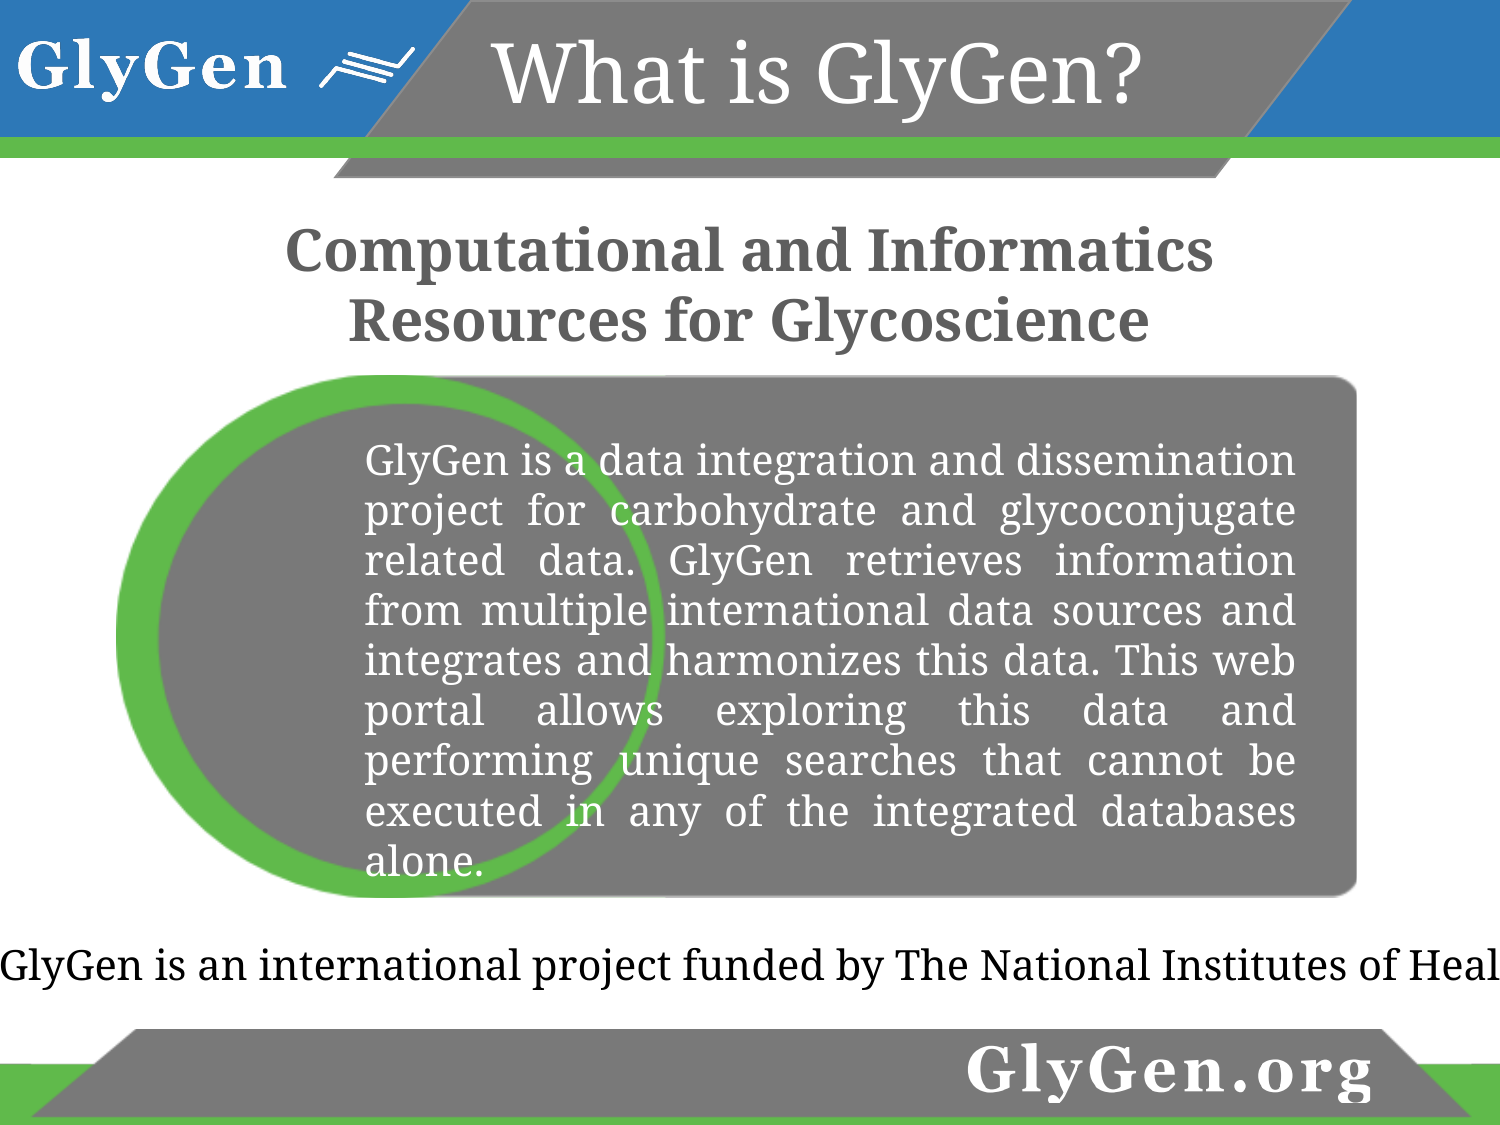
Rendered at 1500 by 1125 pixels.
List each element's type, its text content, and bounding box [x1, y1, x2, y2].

picture [0, 1029, 1500, 1125]
text_box What is GlyGen? [476, 12, 1210, 128]
text_box GlyGen is an international project funded by The National Institutes of Health [0, 931, 1500, 997]
picture [17, 37, 415, 103]
picture [116, 375, 1357, 898]
text_box Computational and Informatics Resources for Glycoscience [116, 205, 1384, 361]
